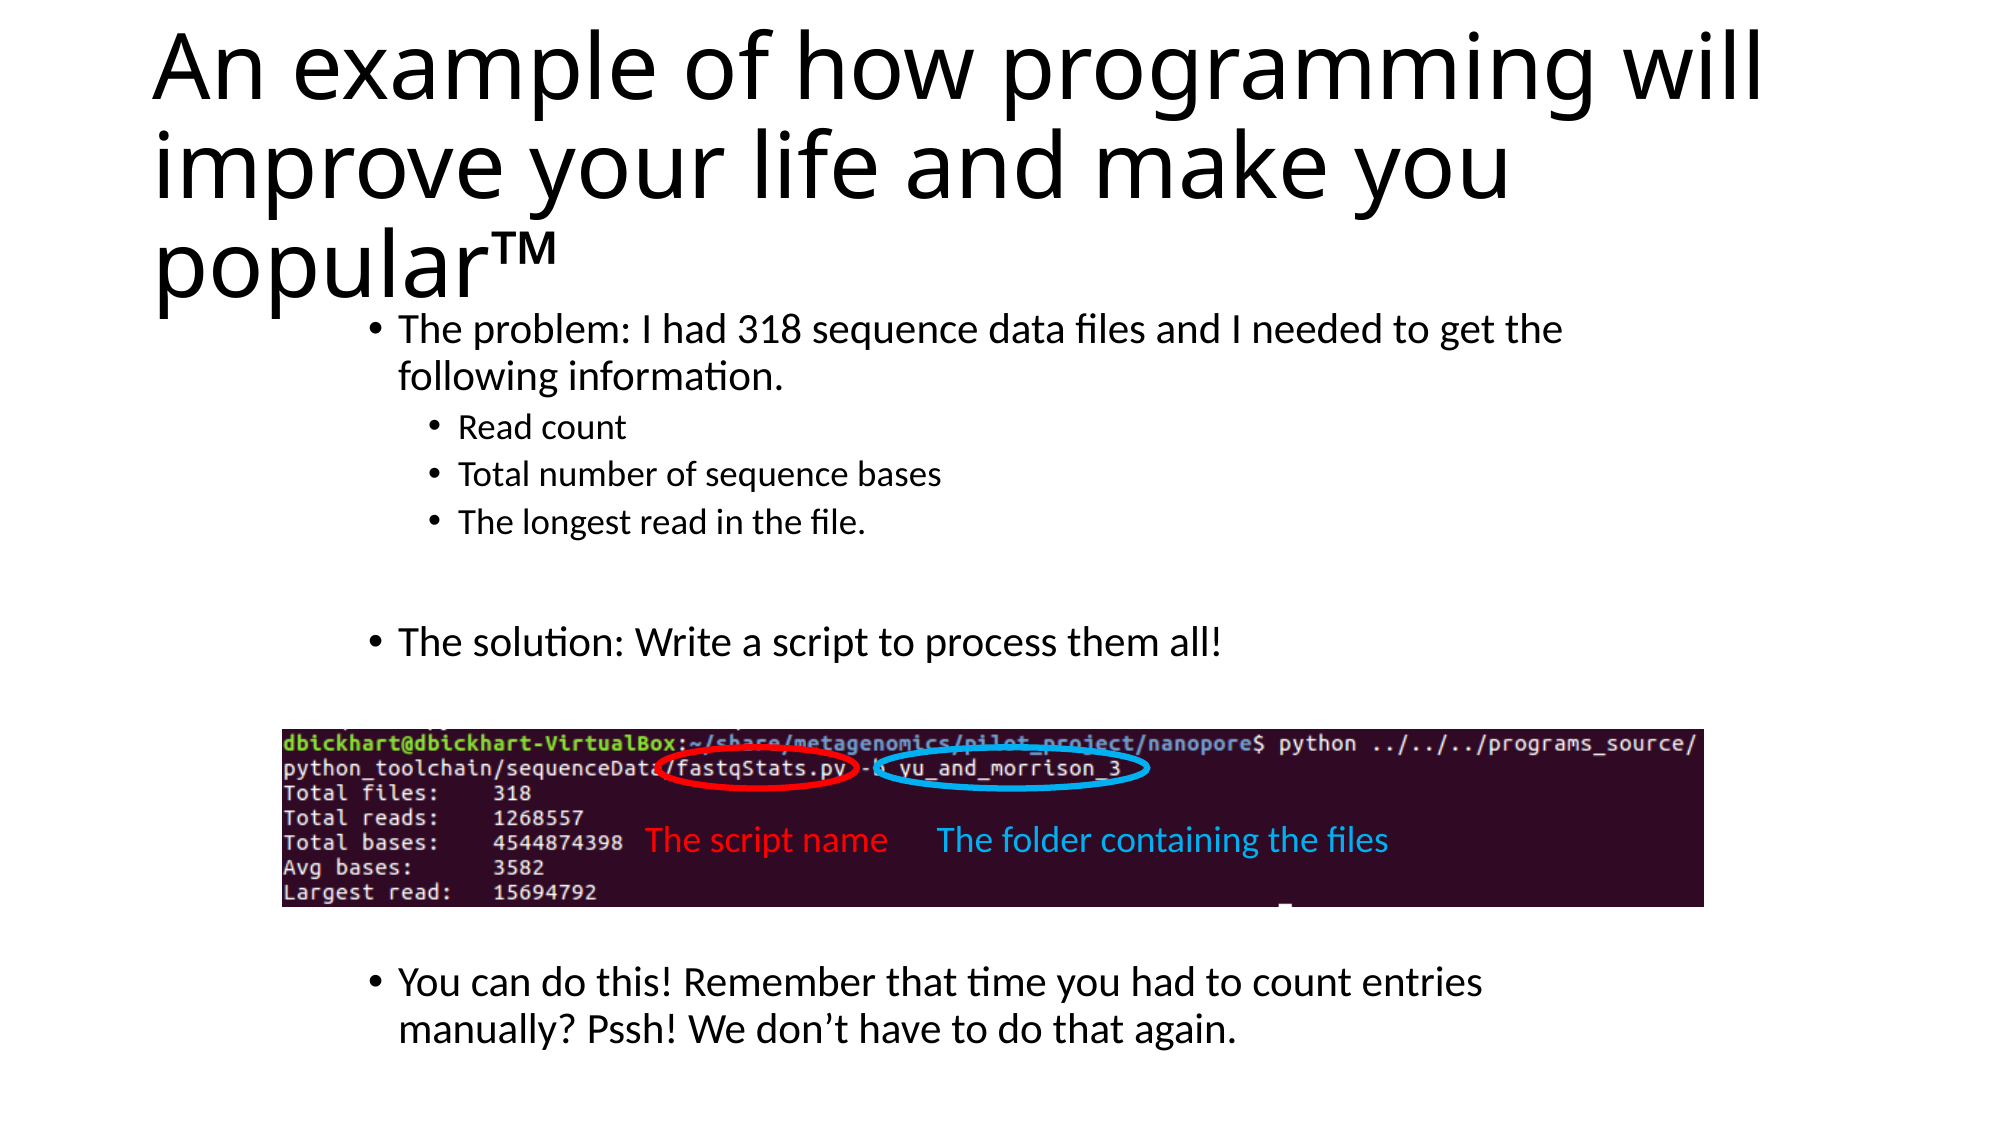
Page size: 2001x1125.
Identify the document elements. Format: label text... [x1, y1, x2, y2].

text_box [628, 747, 1408, 869]
list The problem: I had 318 sequence data files and I needed to get the following information. Read count Total number of sequence bases The longest read in the file. The solution: Write a script to process them all! You can do this! Remember that time you had to count entries manually? Pssh! We don’t have to do that again. [353, 907, 1647, 1064]
list The problem: I had 318 sequence data files and I needed to get the following information. Read count Total number of sequence bases The longest read in the file. The solution: Write a script to process them all! You can do this! Remember that time you had to count entries manually? Pssh! We don’t have to do that again. [353, 299, 1647, 729]
picture [282, 729, 1704, 907]
title An example of how programming will improve your life and make you popular™ [137, 59, 1863, 278]
